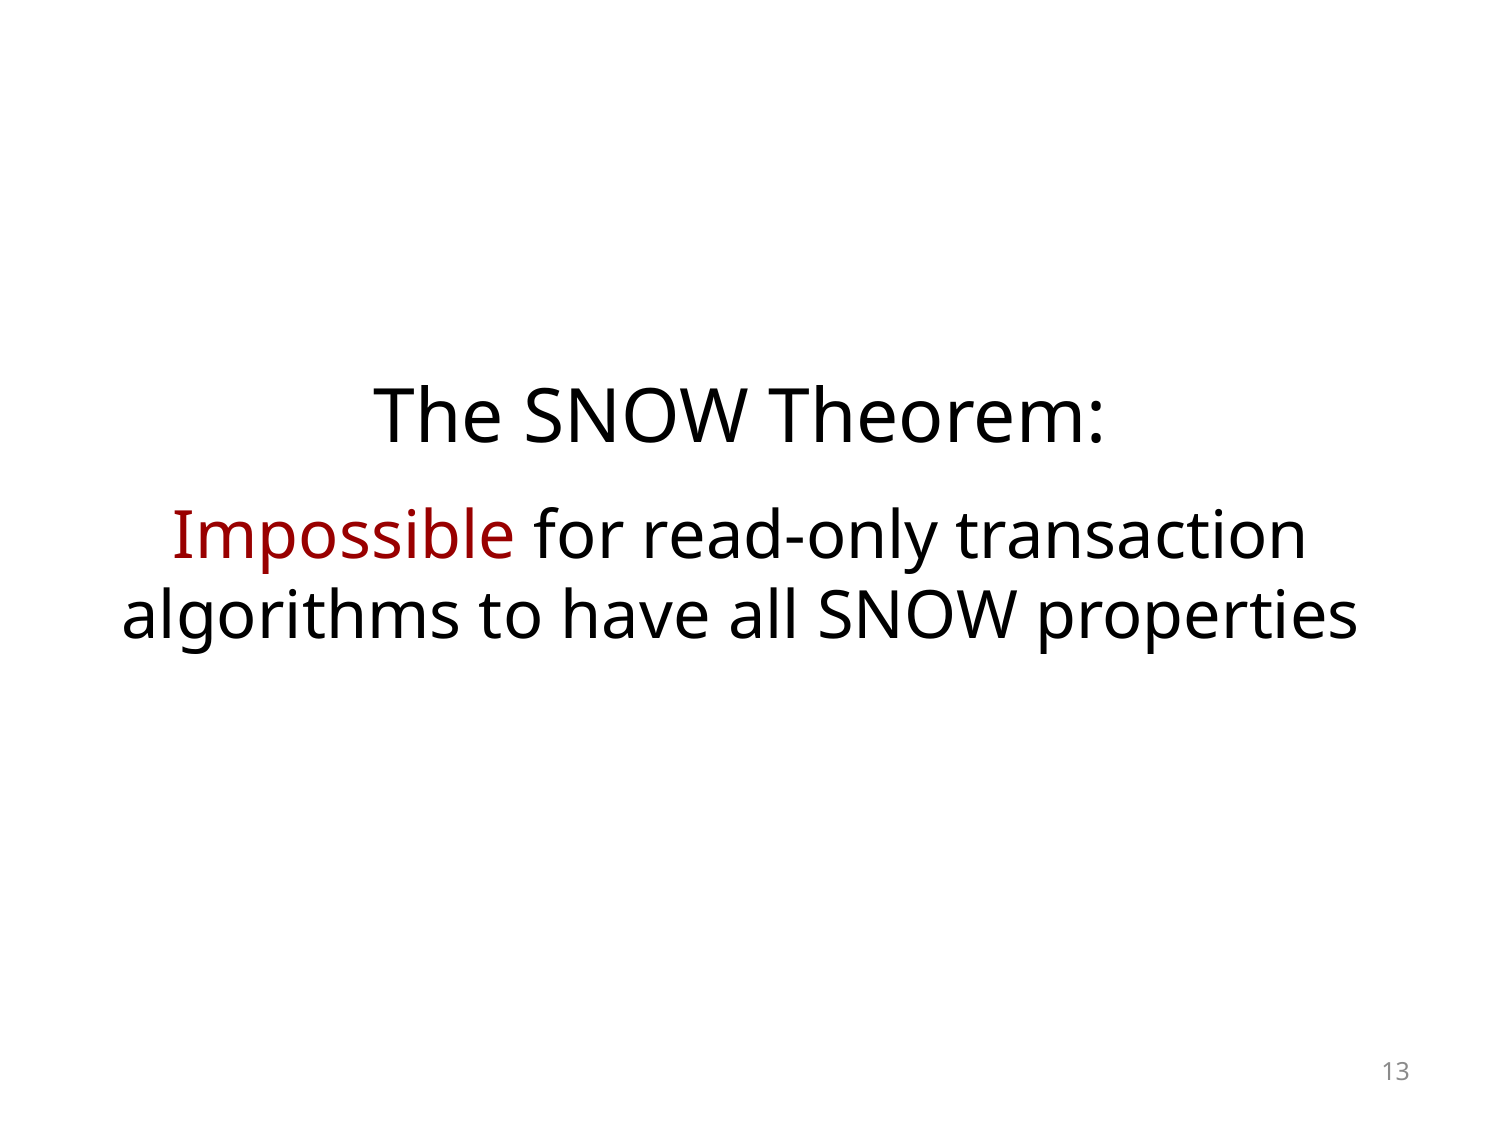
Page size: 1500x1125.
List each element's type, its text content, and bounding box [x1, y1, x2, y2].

text_box The SNOW Theorem: Impossible for read-only transaction algorithms to have all SNOW properties [85, 337, 1415, 682]
slide_number 13 [1074, 1042, 1425, 1103]
